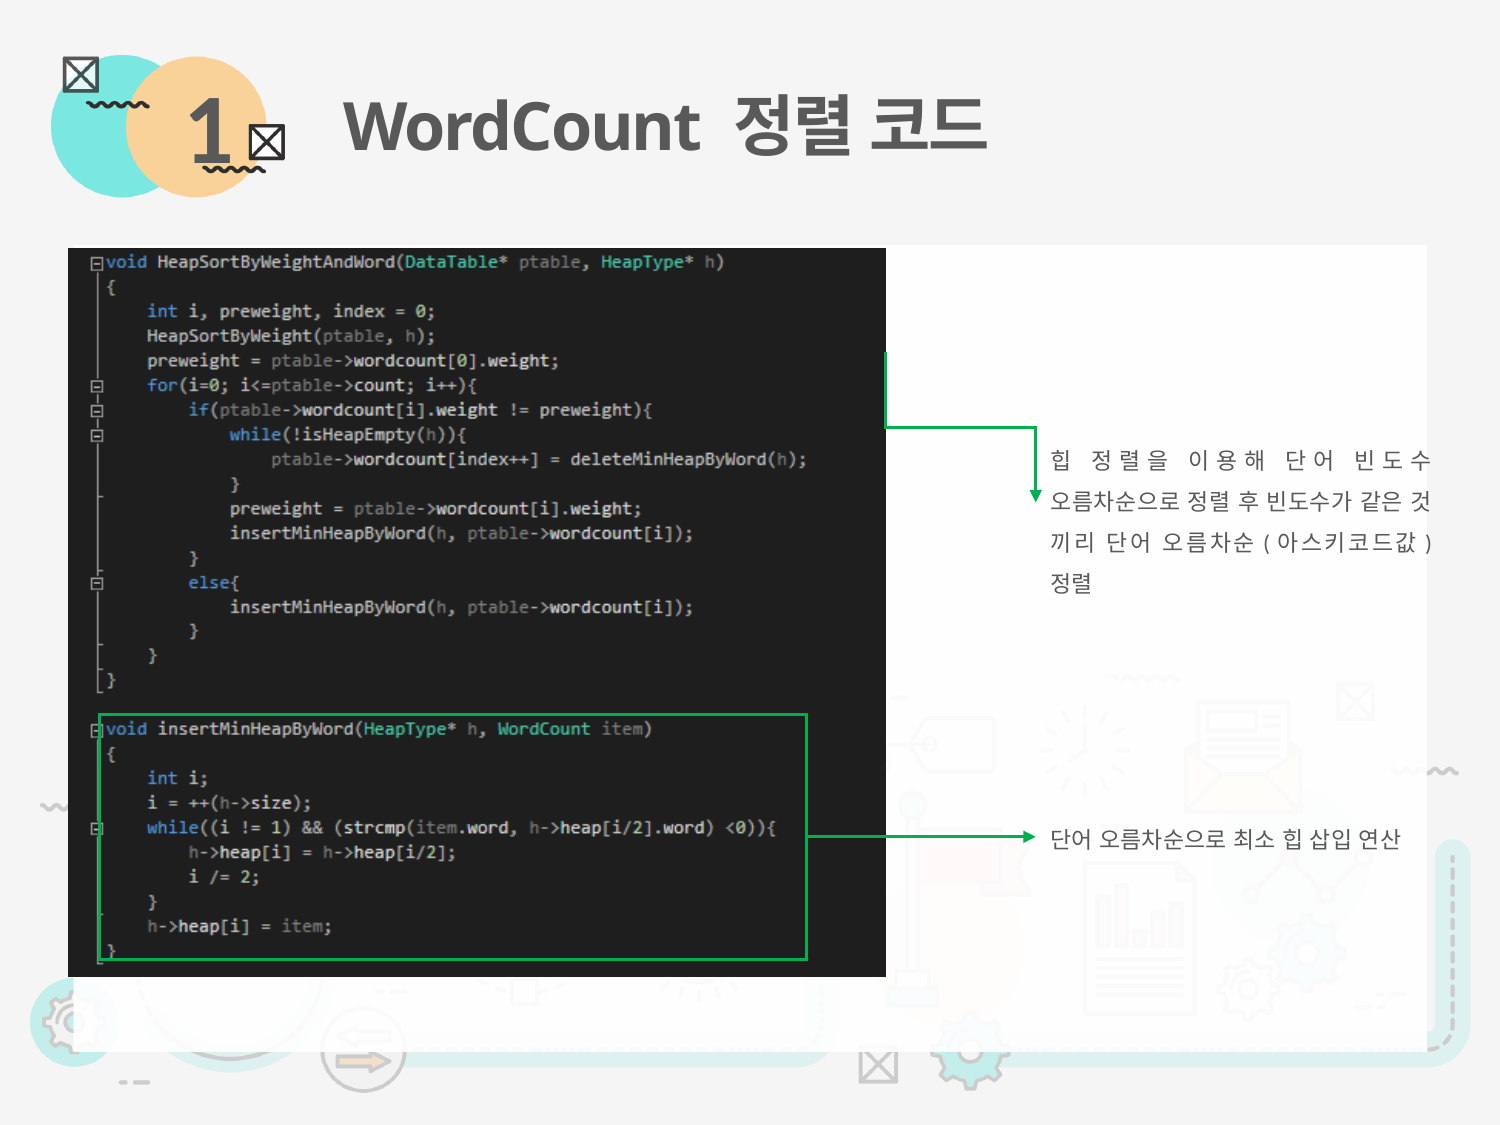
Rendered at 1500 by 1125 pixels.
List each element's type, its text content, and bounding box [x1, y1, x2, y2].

title WordCount 정렬 코드 [328, 64, 1430, 194]
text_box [885, 352, 1036, 503]
text_box 힙 정렬을 이용해 단어 빈도수 오름차순으로 정렬 후 빈도수가 같은 것 끼리 단어 오름차순(아스키코드값) 정렬 [1035, 449, 1448, 581]
picture [0, 0, 1500, 1125]
text_box 단어 오름차순으로 최소 힙 삽입 연산 [1035, 800, 1448, 863]
text_box 1 [167, 91, 221, 155]
